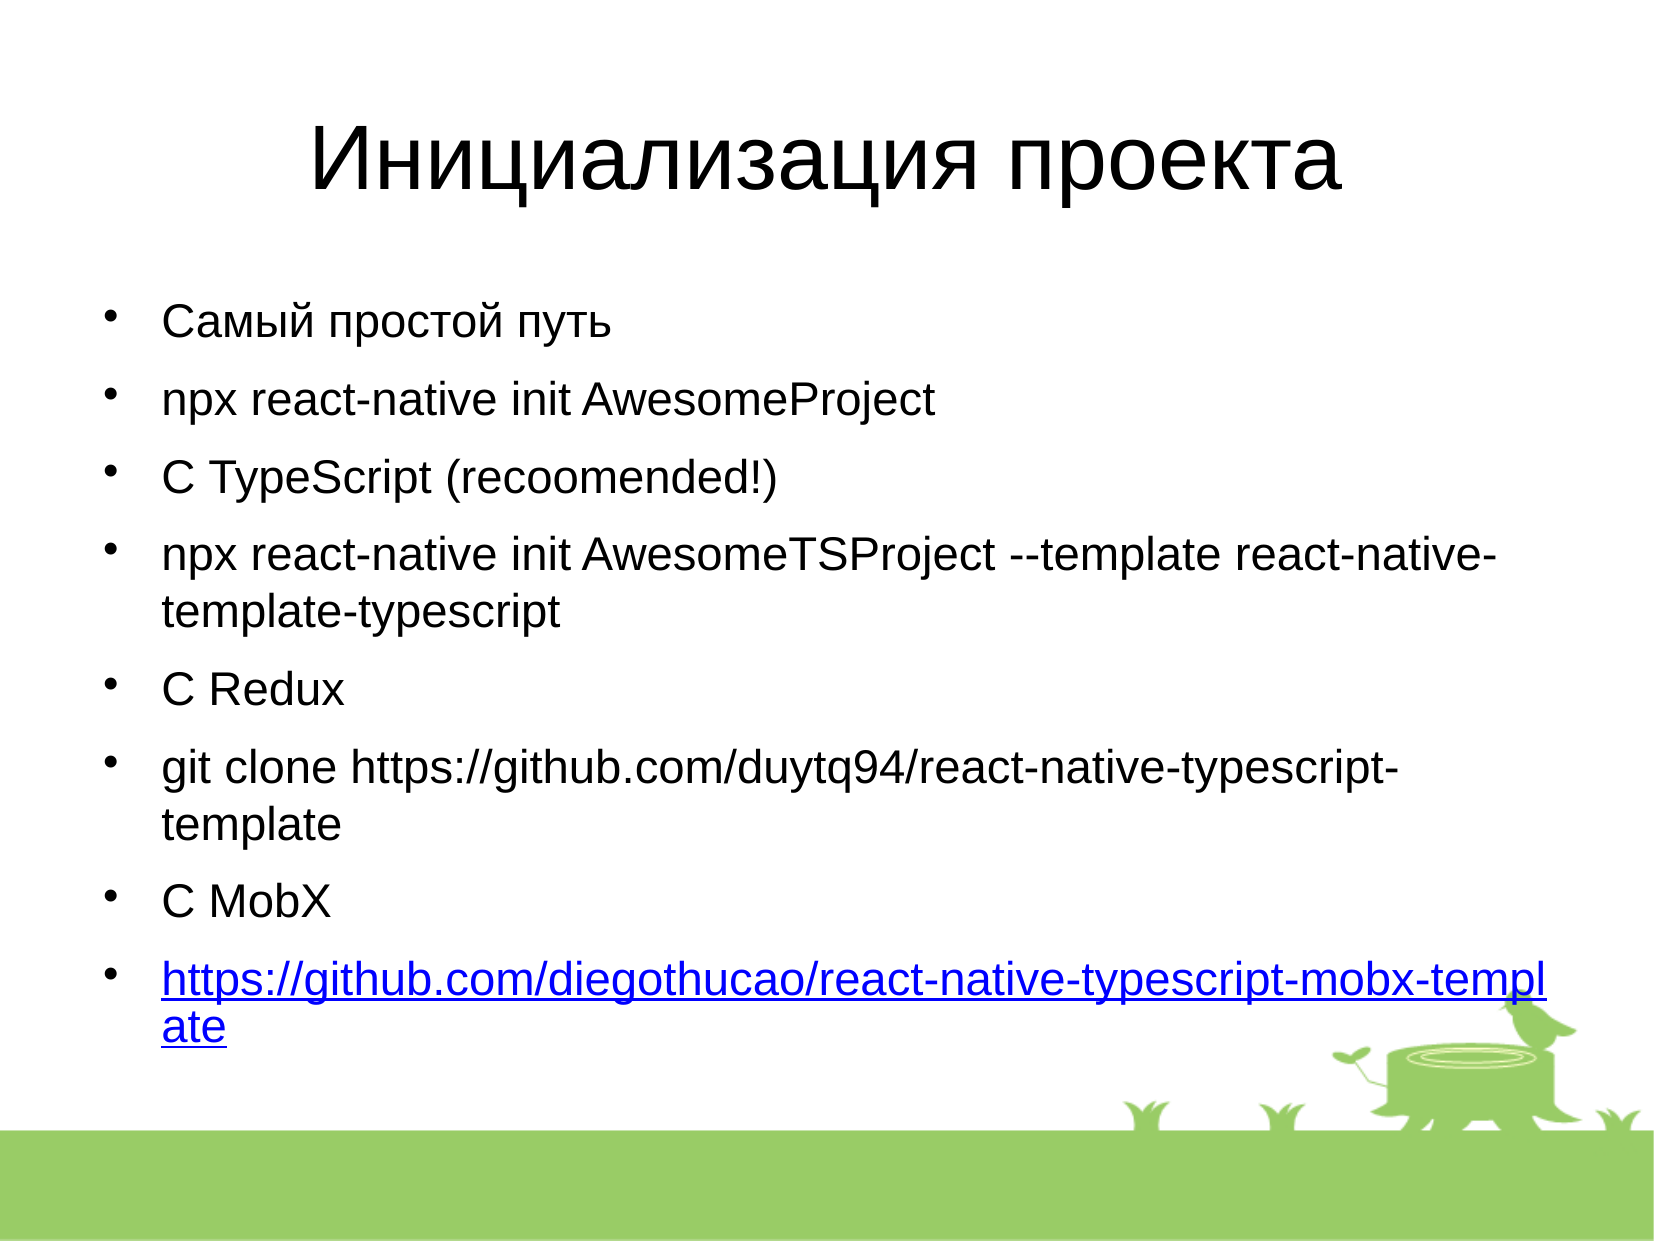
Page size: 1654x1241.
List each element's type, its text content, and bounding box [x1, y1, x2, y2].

text_box Инициализация проекта [82, 49, 1570, 256]
text_box Самый простой путь npx react-native init AwesomeProject С TypeScript (recoomended!) npx react-native init AwesomeTSProject --template react-native-template-typescript С Redux git clone https://github.com/duytq94/react-native-typescript-template C MobX https://github.com/diegothucao/react-native-typescript-mobx-template [82, 290, 1570, 1009]
picture [0, 0, 1654, 1241]
